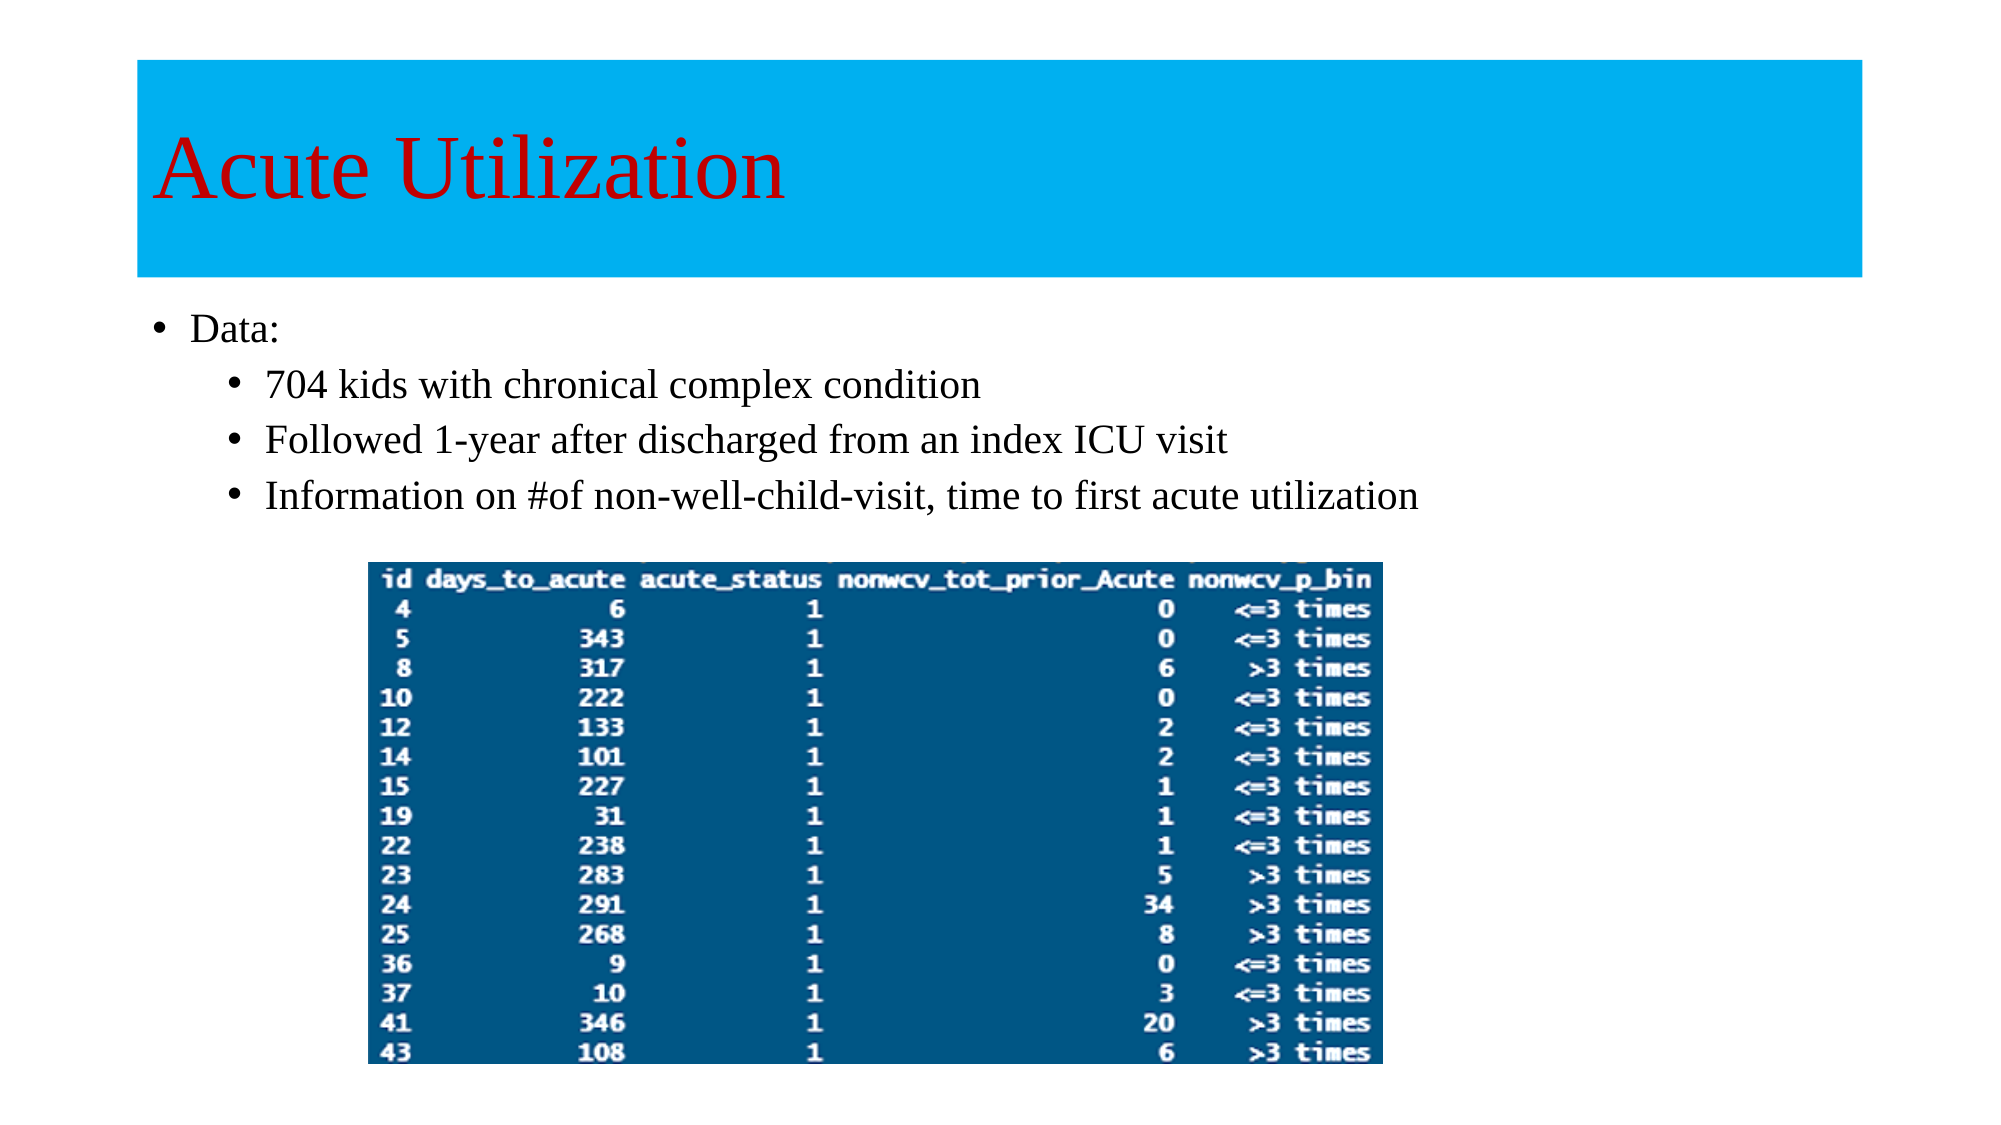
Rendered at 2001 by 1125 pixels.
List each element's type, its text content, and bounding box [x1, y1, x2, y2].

picture [368, 562, 1383, 1064]
list Data: 704 kids with chronical complex condition Followed 1-year after discharged from an index ICU visit Information on #of non-well-child-visit, time to first acute utilization [137, 299, 1863, 1014]
title Acute Utilization [137, 59, 1863, 278]
